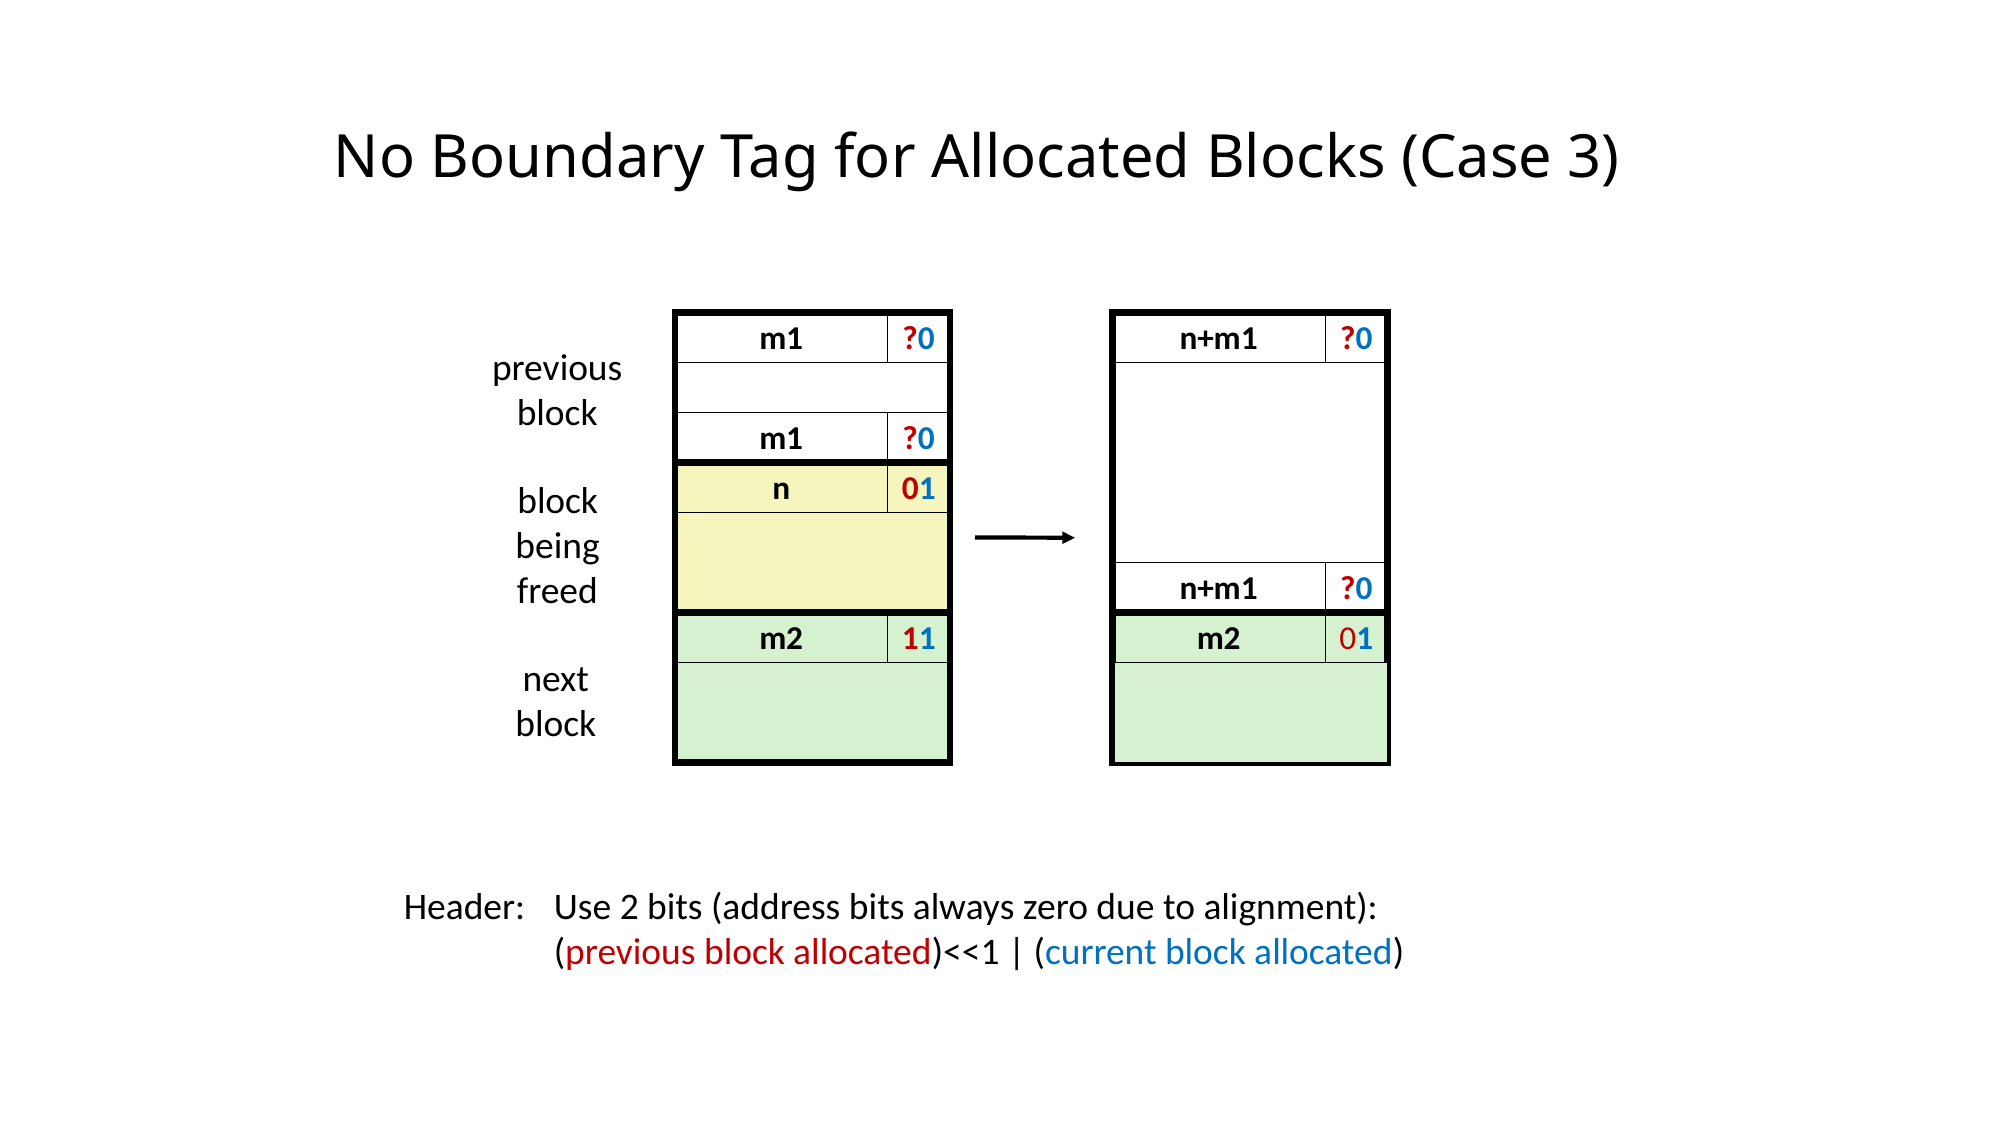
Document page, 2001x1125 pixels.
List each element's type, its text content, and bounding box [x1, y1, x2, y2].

text_box [675, 612, 950, 763]
text_box Header: Use 2 bits (address bits always zero due to alignment): (previous block allocated)<<1 | (current block allocated) [389, 874, 1420, 980]
text_box [1114, 662, 1388, 763]
text_box [974, 531, 1075, 544]
title No Boundary Tag for Allocated Blocks (Case 3) [318, 111, 1682, 206]
text_box [1112, 613, 1388, 763]
text_box block being freed [500, 468, 615, 619]
text_box [1112, 312, 1388, 613]
text_box next block [500, 647, 611, 752]
text_box [675, 462, 950, 612]
text_box previous block [477, 335, 638, 441]
text_box [675, 312, 950, 462]
